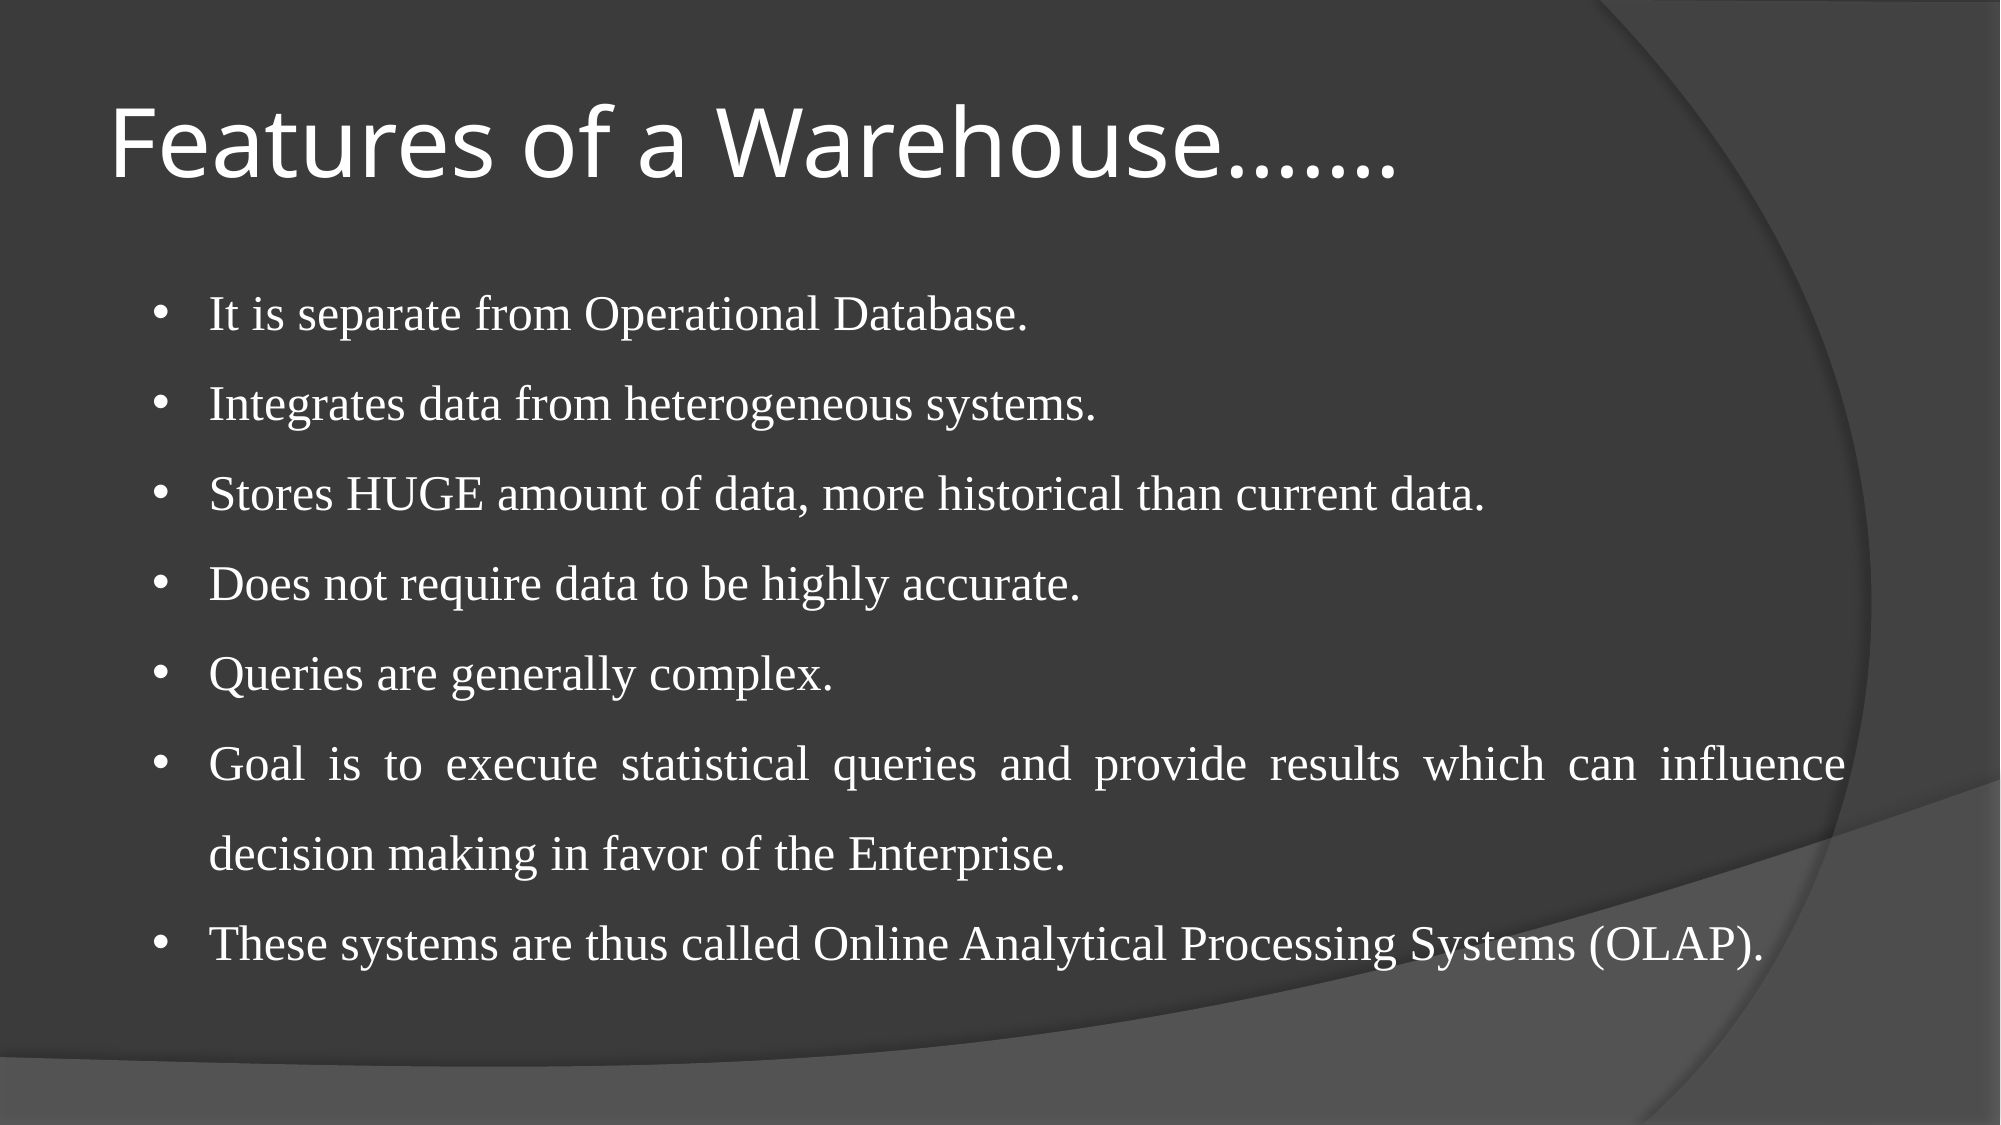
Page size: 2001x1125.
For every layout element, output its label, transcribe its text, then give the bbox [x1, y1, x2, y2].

text_box It is separate from Operational Database. Integrates data from heterogeneous systems. Stores HUGE amount of data, more historical than current data. Does not require data to be highly accurate. Queries are generally complex. Goal is to execute statistical queries and provide results which can influence decision making in favor of the Enterprise. These systems are thus called Online Analytical Processing Systems (OLAP). [137, 243, 1863, 979]
title Features of a Warehouse……. [99, 45, 1734, 233]
